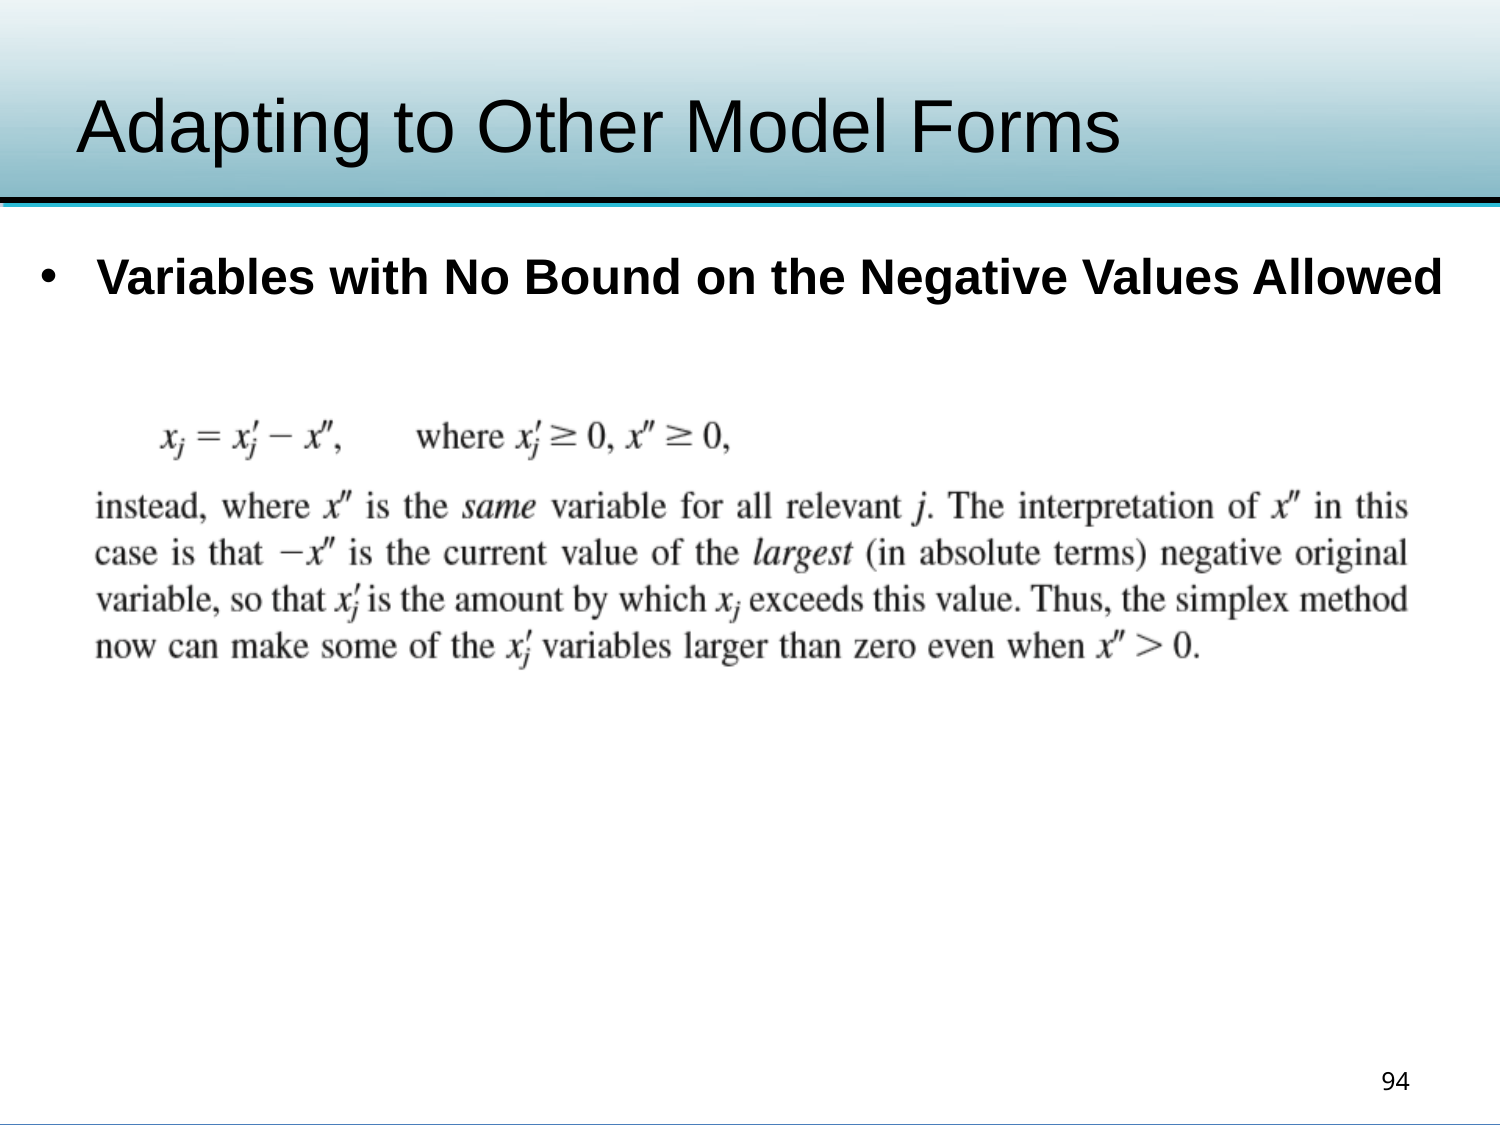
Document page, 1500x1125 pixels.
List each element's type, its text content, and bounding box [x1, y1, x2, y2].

picture [0, 203, 24, 207]
picture [74, 399, 1443, 701]
text_box Adapting to Other Model Forms [24, 21, 1500, 224]
list Variables with No Bound on the Negative Values Allowed [19, 231, 1500, 369]
slide_number 94 [1074, 1052, 1425, 1113]
